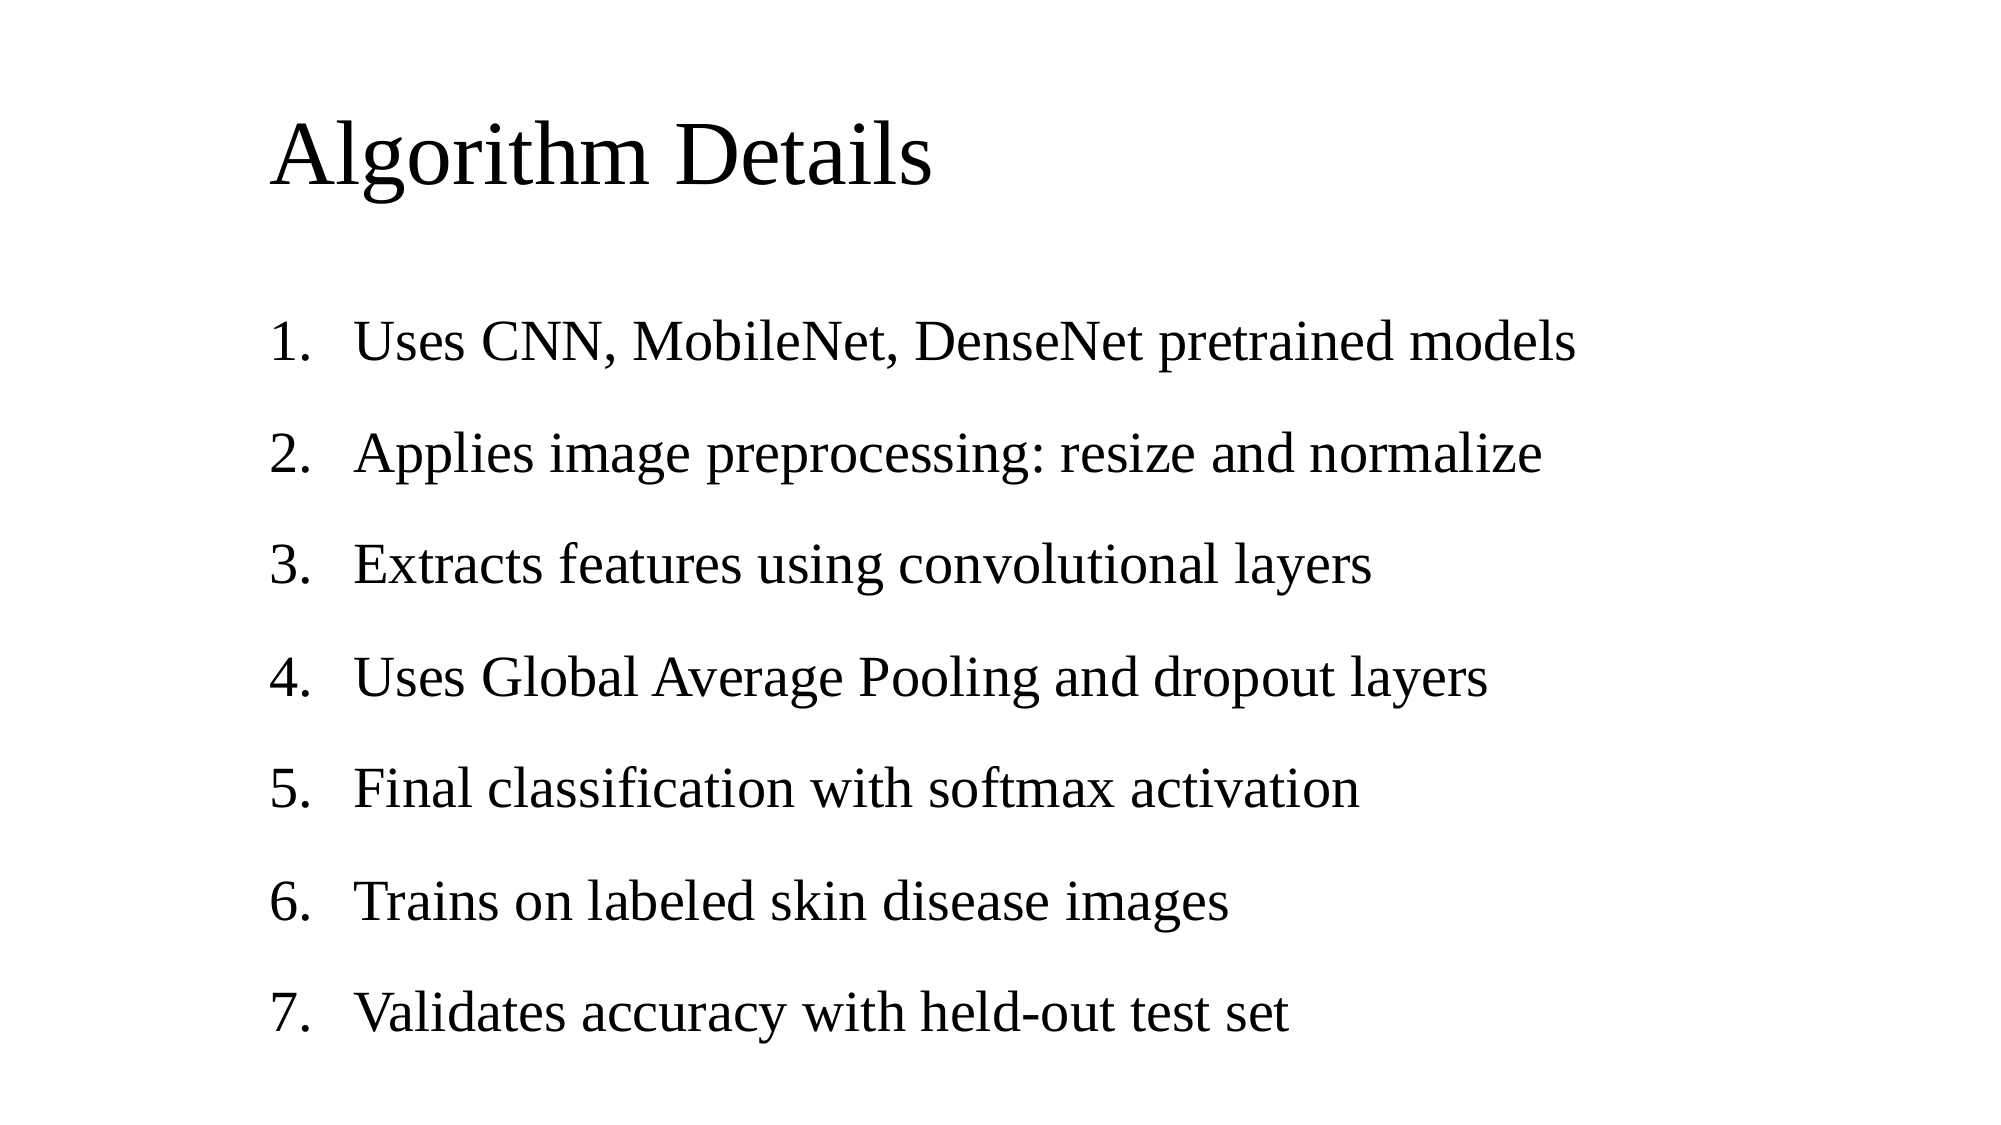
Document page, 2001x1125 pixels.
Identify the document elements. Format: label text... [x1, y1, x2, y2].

title Algorithm Details [254, 45, 1468, 252]
list Uses CNN, MobileNet, DenseNet pretrained models Applies image preprocessing: resize and normalize Extracts features using convolutional layers Uses Global Average Pooling and dropout layers Final classification with softmax activation Trains on labeled skin disease images Validates accuracy with held-out test set [254, 252, 1772, 1042]
